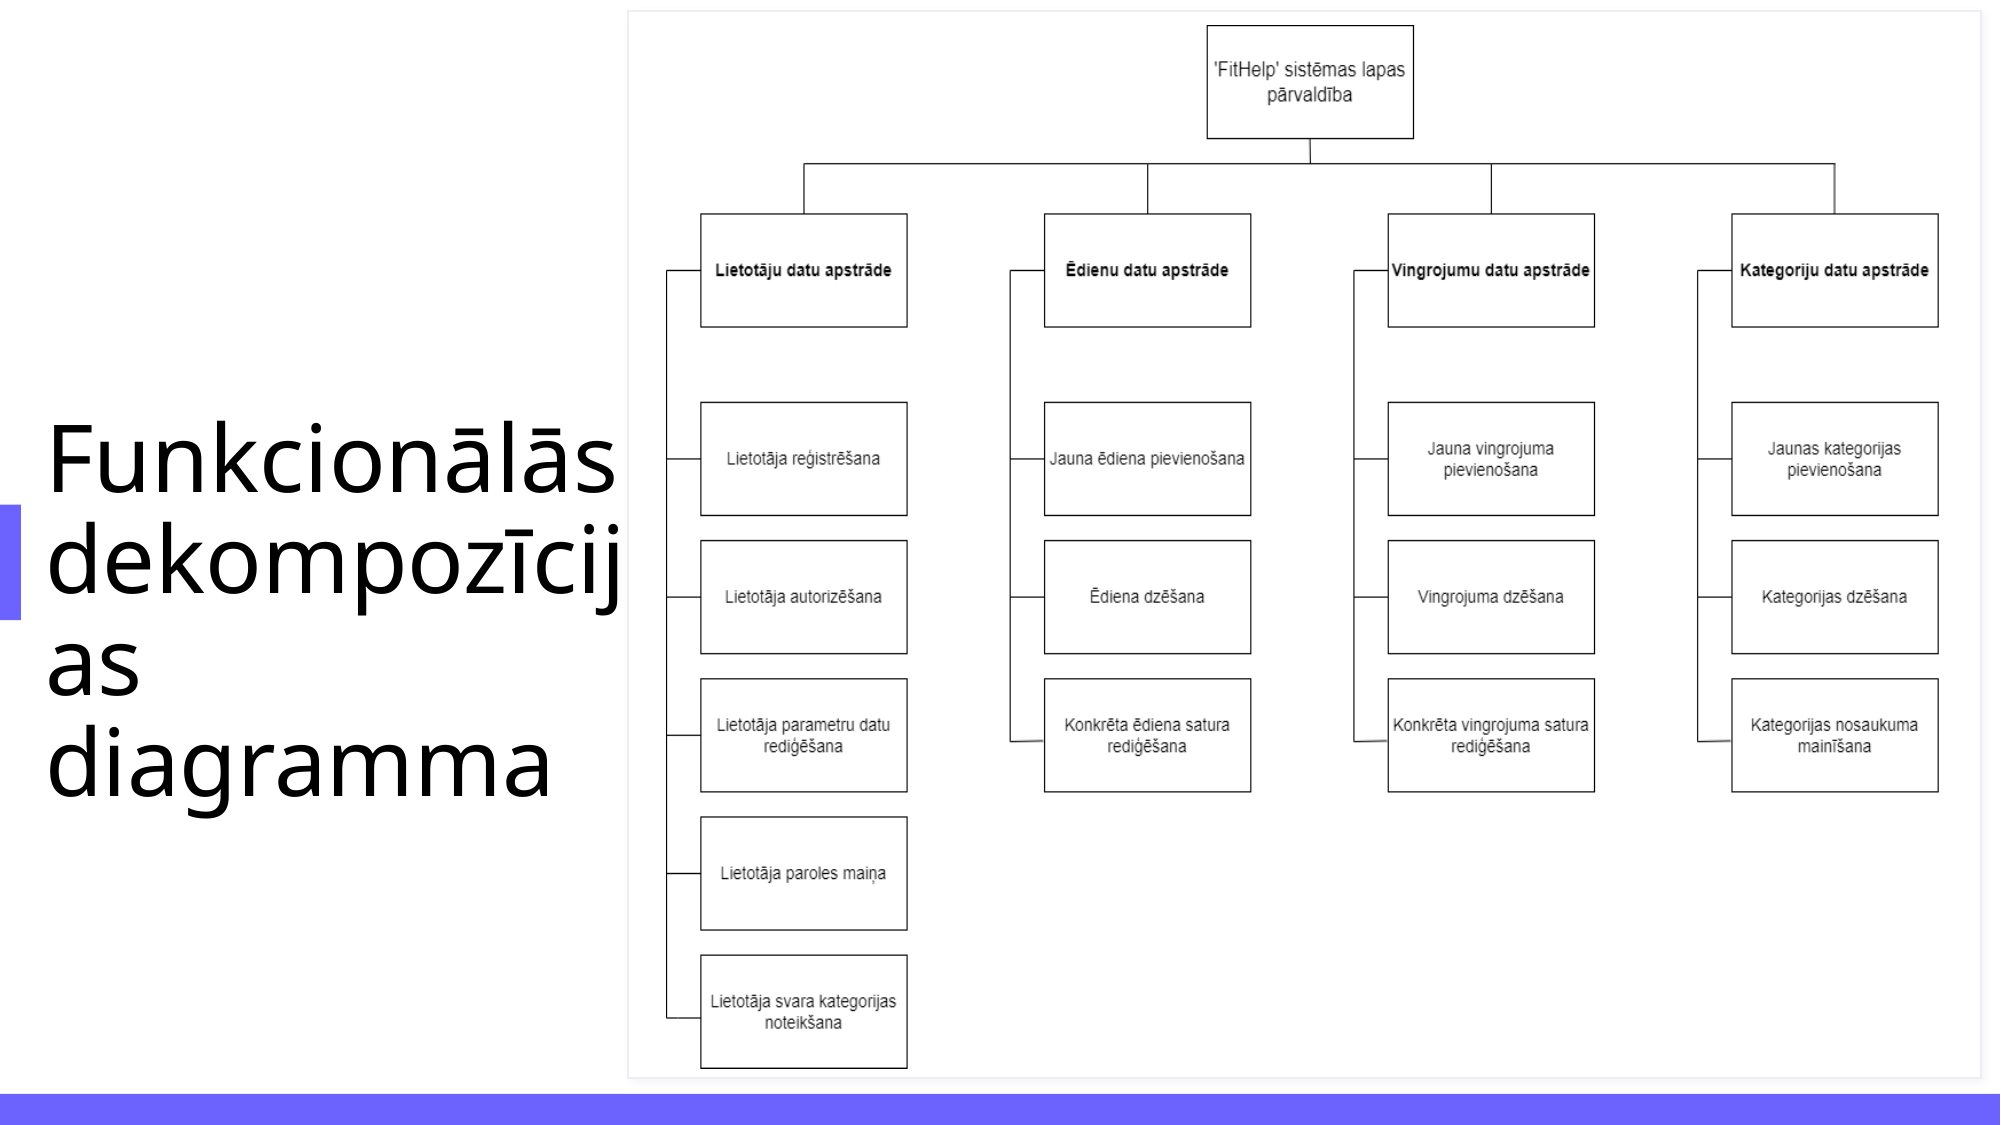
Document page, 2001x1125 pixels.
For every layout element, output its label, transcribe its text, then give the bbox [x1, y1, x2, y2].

picture [666, 25, 1940, 1069]
text_box Funkcionālās dekompozīcijas diagramma [30, 404, 656, 654]
